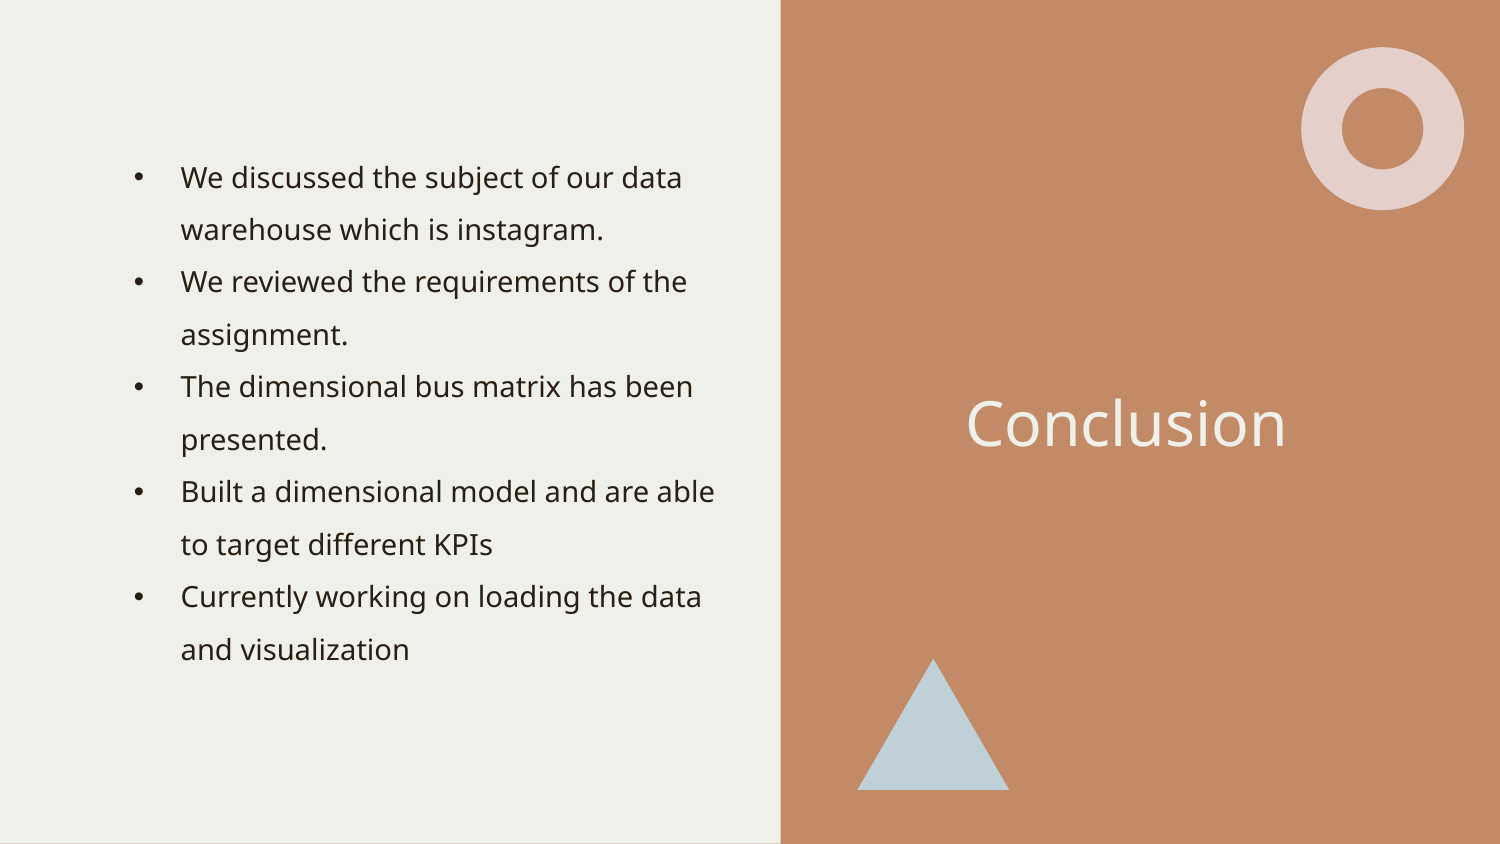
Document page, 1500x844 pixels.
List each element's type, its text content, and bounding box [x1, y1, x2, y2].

subtitle We discussed the subject of our data warehouse which is instagram. We reviewed the requirements of the assignment. The dimensional bus matrix has been presented. Built a dimensional model and are able to target different KPIs Currently working on loading the data and visualization [103, 106, 750, 701]
title Conclusion [857, 352, 1397, 491]
text_box [857, 658, 1010, 790]
text_box [1301, 47, 1465, 211]
